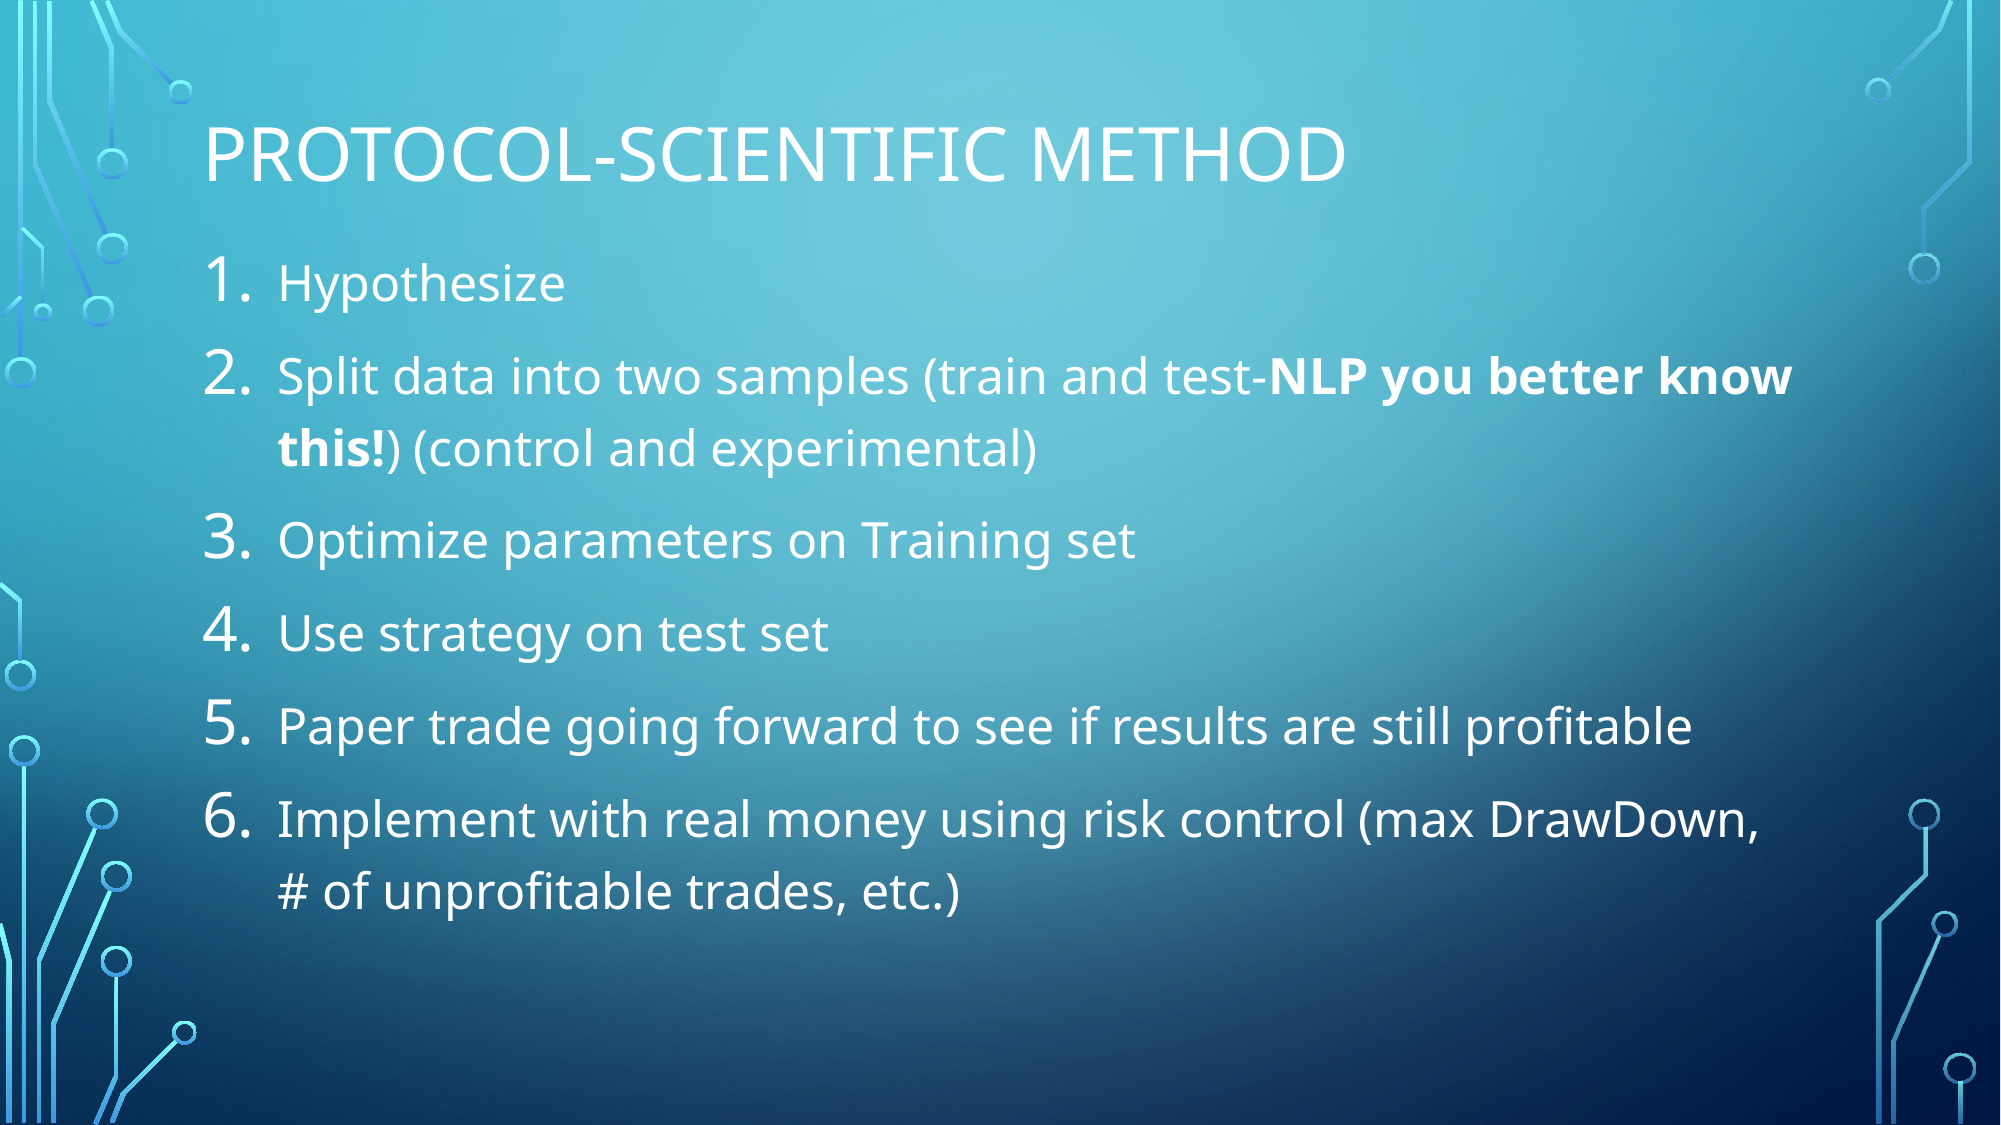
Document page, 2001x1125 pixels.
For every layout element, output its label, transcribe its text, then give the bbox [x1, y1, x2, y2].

list Hypothesize Split data into two samples (train and test-NLP you better know this!) (control and experimental) Optimize parameters on Training set Use strategy on test set Paper trade going forward to see if results are still profitable Implement with real money using risk control (max DrawDown, # of unprofitable trades, etc.) [187, 231, 1813, 950]
title Protocol-Scientific method [187, 36, 1813, 231]
